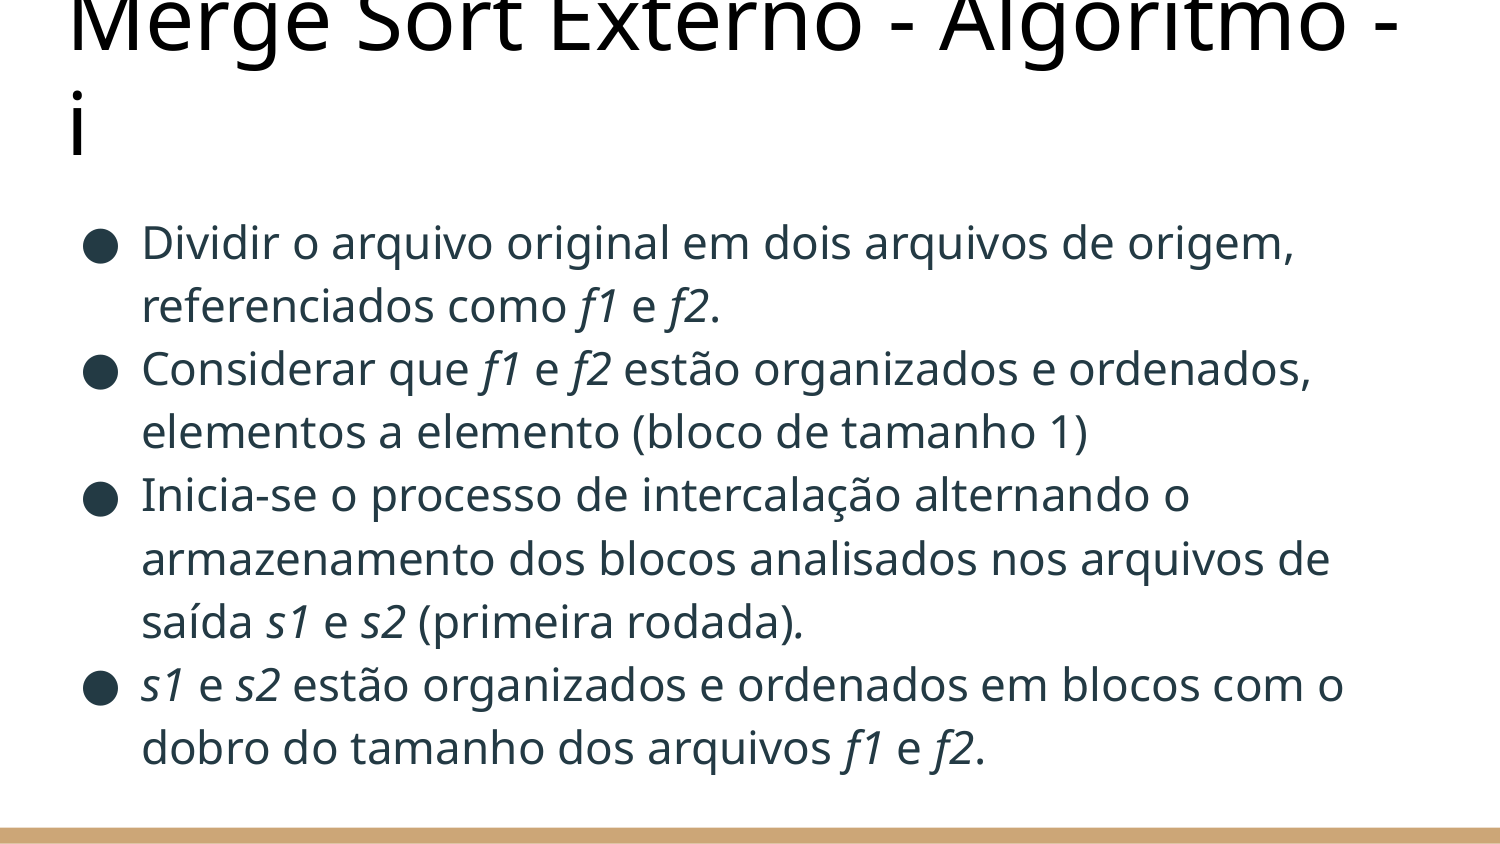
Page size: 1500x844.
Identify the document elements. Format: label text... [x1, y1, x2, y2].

title Merge Sort Externo - Algoritmo - i [51, 51, 1449, 189]
list Dividir o arquivo original em dois arquivos de origem, referenciados como f1 e f2. Considerar que f1 e f2 estão organizados e ordenados, elementos a elemento (bloco de tamanho 1) Inicia-se o processo de intercalação alternando o armazenamento dos blocos analisados nos arquivos de saída s1 e s2 (primeira rodada). s1 e s2 estão organizados e ordenados em blocos com o dobro do tamanho dos arquivos f1 e f2. [51, 190, 1449, 751]
